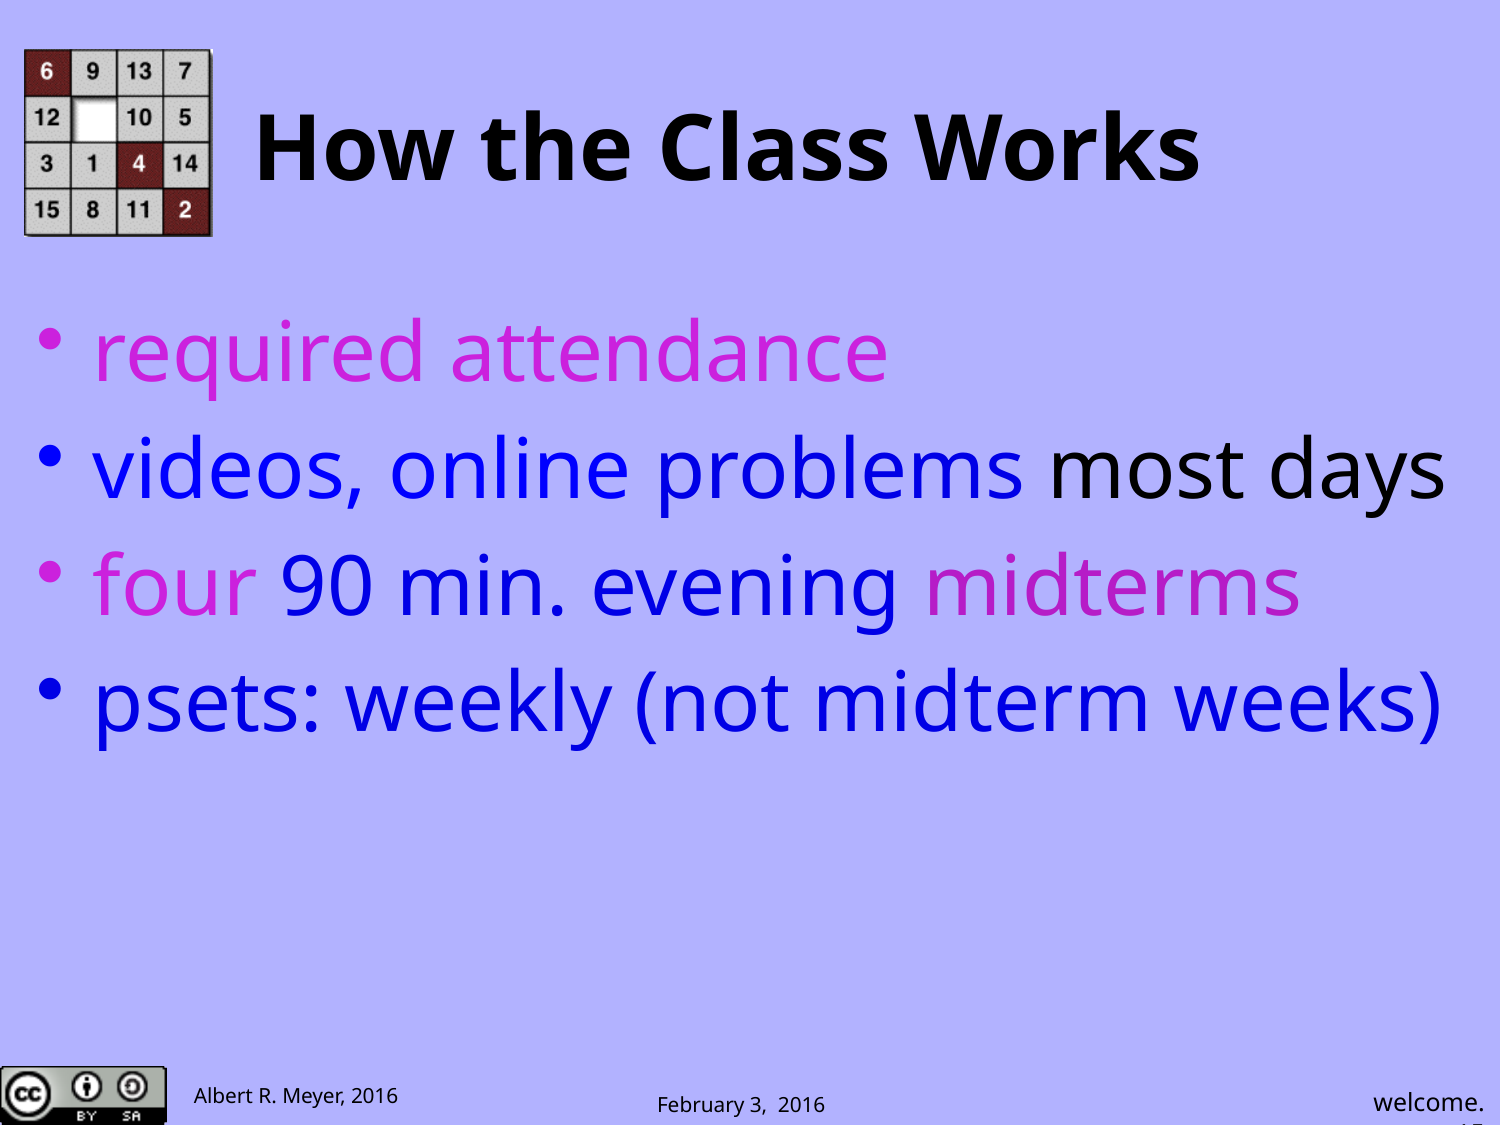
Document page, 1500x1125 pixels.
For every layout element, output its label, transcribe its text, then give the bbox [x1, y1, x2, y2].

picture [24, 49, 213, 237]
slide_number welcome.15 [1289, 1074, 1500, 1125]
title How the Class Works [237, 49, 1476, 238]
list required attendance videos, online problems most days four 90 min. evening midterms psets: weekly (not midterm weeks) [21, 290, 1492, 826]
picture [0, 1066, 167, 1125]
